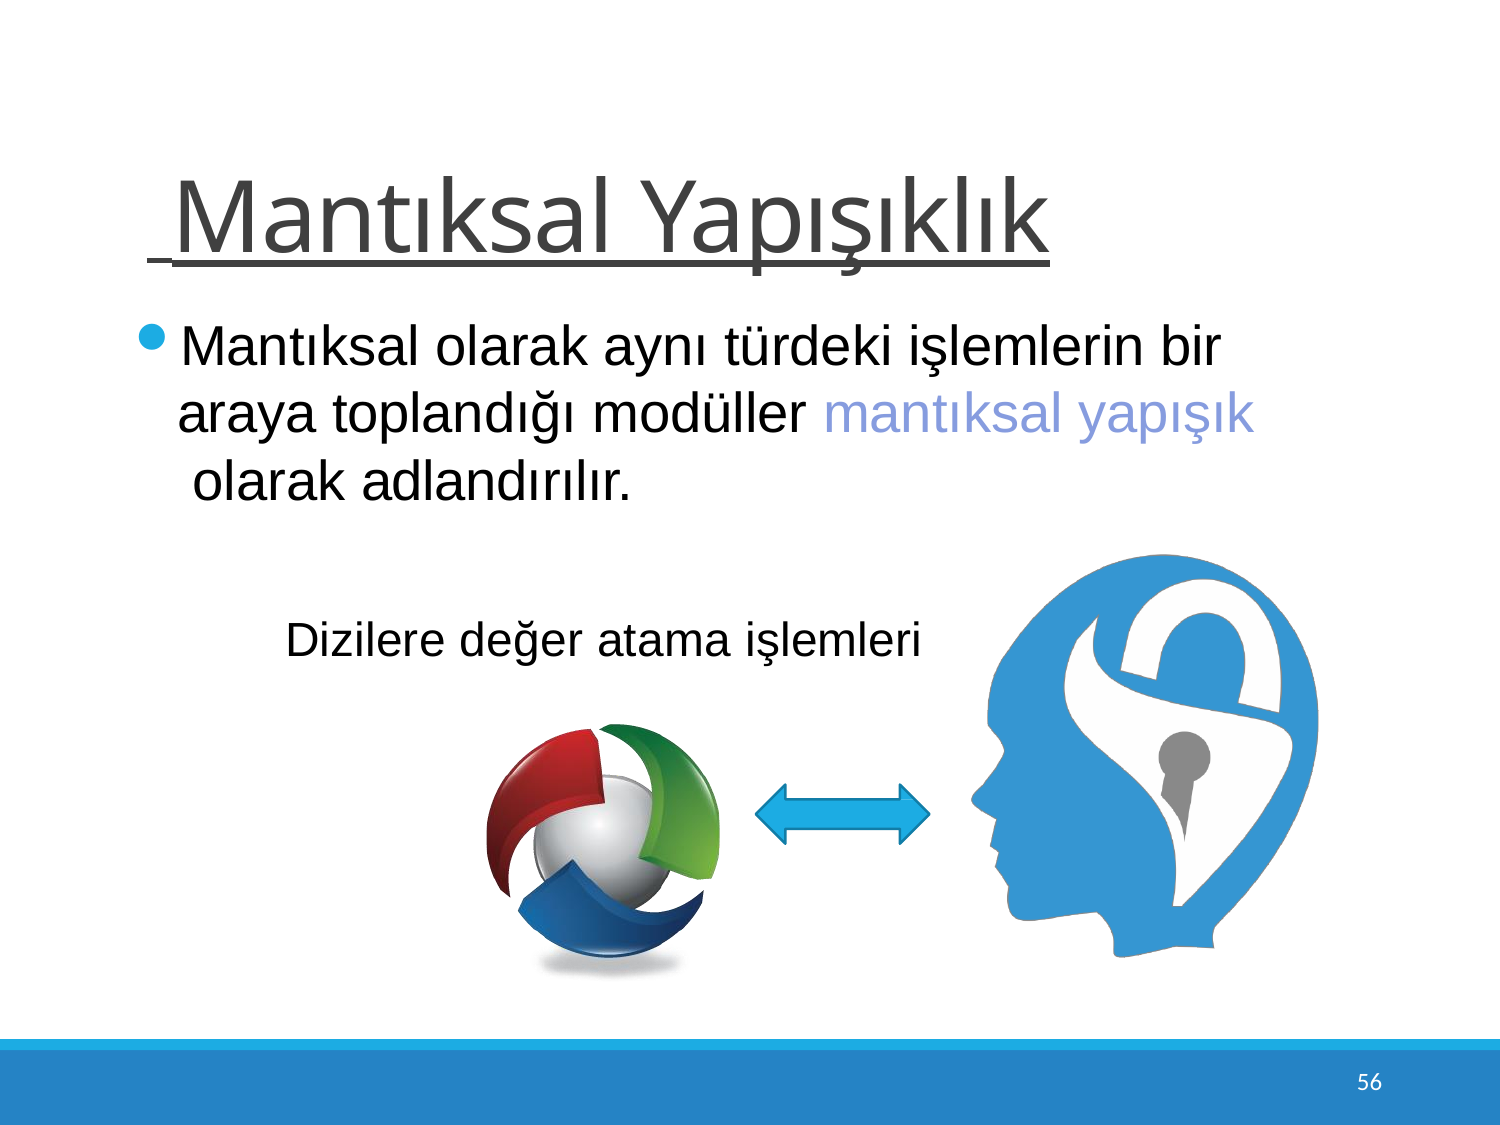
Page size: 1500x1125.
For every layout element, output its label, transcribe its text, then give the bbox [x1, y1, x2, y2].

text_box [755, 784, 930, 844]
slide_number 62 [1338, 1069, 1386, 1125]
text_box Mantıksal olarak aynı türdeki işlemlerin bir araya toplandığı modüller mantıksal yapışık olarak adlandırılır. Dizilere değer atama işlemleri [132, 306, 1262, 667]
text_box [970, 554, 1319, 959]
text_box [486, 724, 720, 982]
title Mantıksal Yapışıklık [124, 150, 1376, 393]
